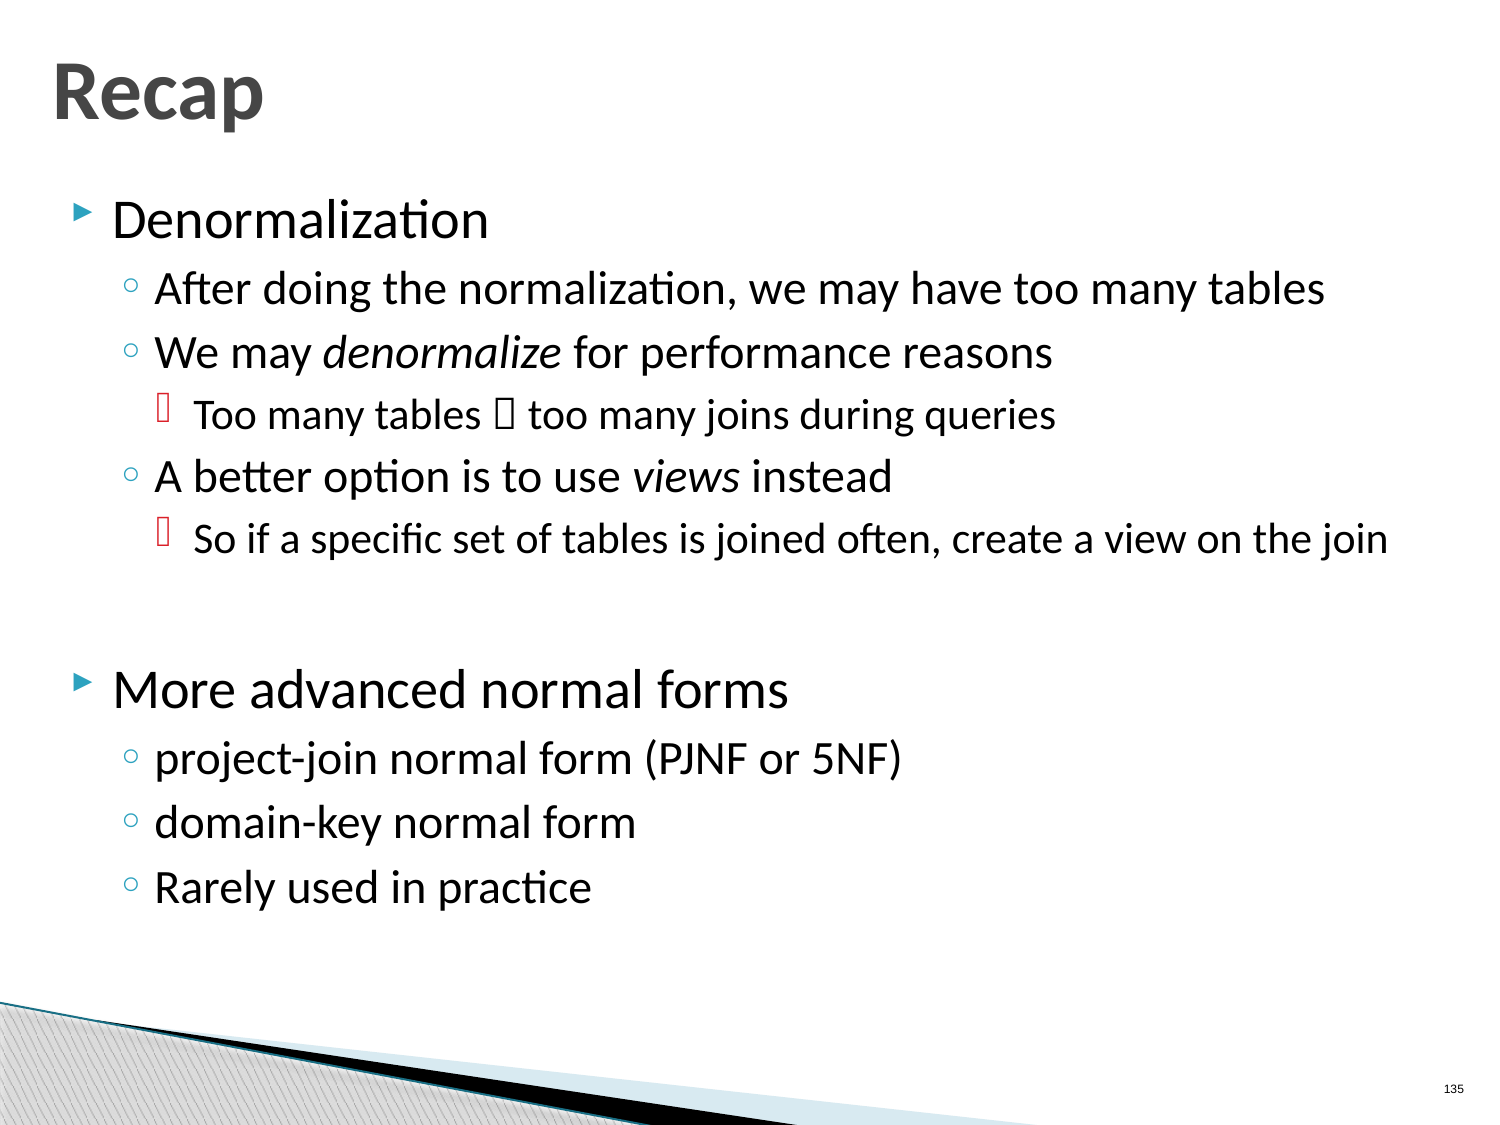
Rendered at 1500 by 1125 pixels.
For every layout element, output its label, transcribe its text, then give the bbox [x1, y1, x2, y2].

list Denormalization After doing the normalization, we may have too many tables We may denormalize for performance reasons Too many tables  too many joins during queries A better option is to use views instead So if a specific set of tables is joined often, create a view on the join More advanced normal forms project-join normal form (PJNF or 5NF) domain-key normal form Rarely used in practice [37, 174, 1426, 1013]
table_cell 1977 [0, 1006, 633, 1125]
title Recap [37, 24, 1425, 145]
slide_number 135 [1418, 1051, 1479, 1112]
